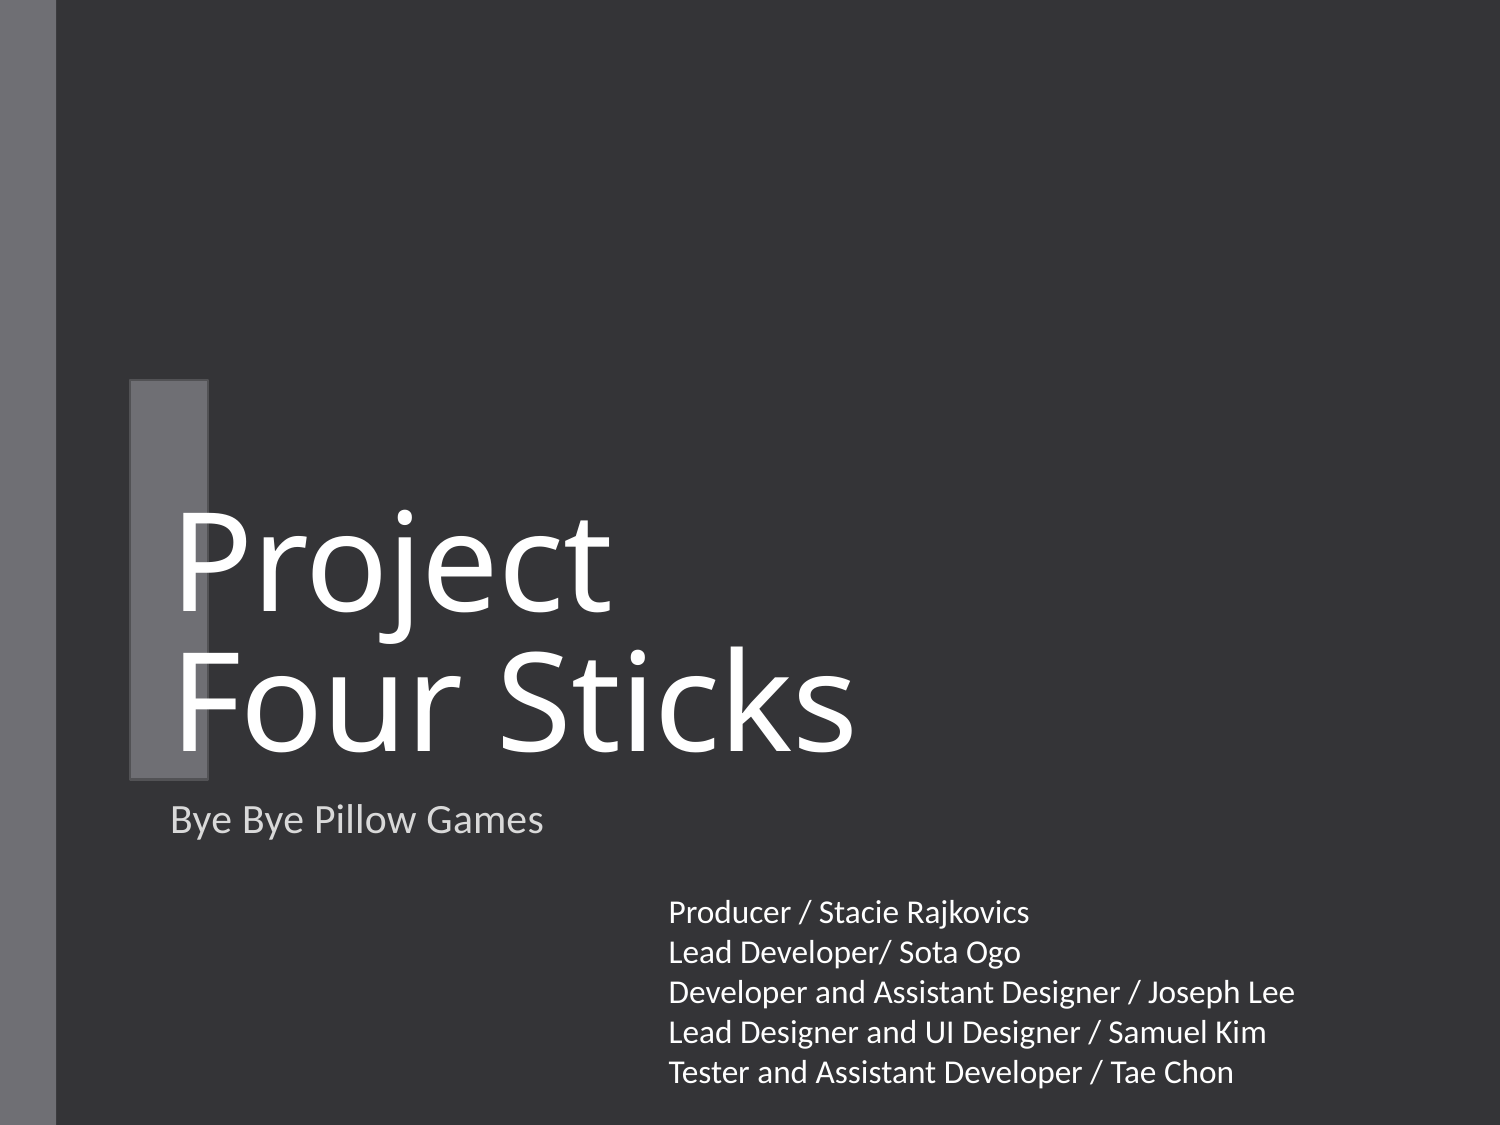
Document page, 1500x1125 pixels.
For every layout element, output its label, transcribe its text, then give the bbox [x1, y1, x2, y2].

subtitle Bye Bye Pillow Games [155, 787, 1314, 1065]
text_box Producer / Stacie Rajkovics Lead Developer/ Sota Ogo Developer and Assistant Designer / Joseph Lee Lead Designer and UI Designer / Samuel Kim Tester and Assistant Developer / Tae Chon [653, 883, 1485, 1098]
text_box [129, 379, 155, 781]
title Project Four Sticks [155, 124, 1314, 787]
